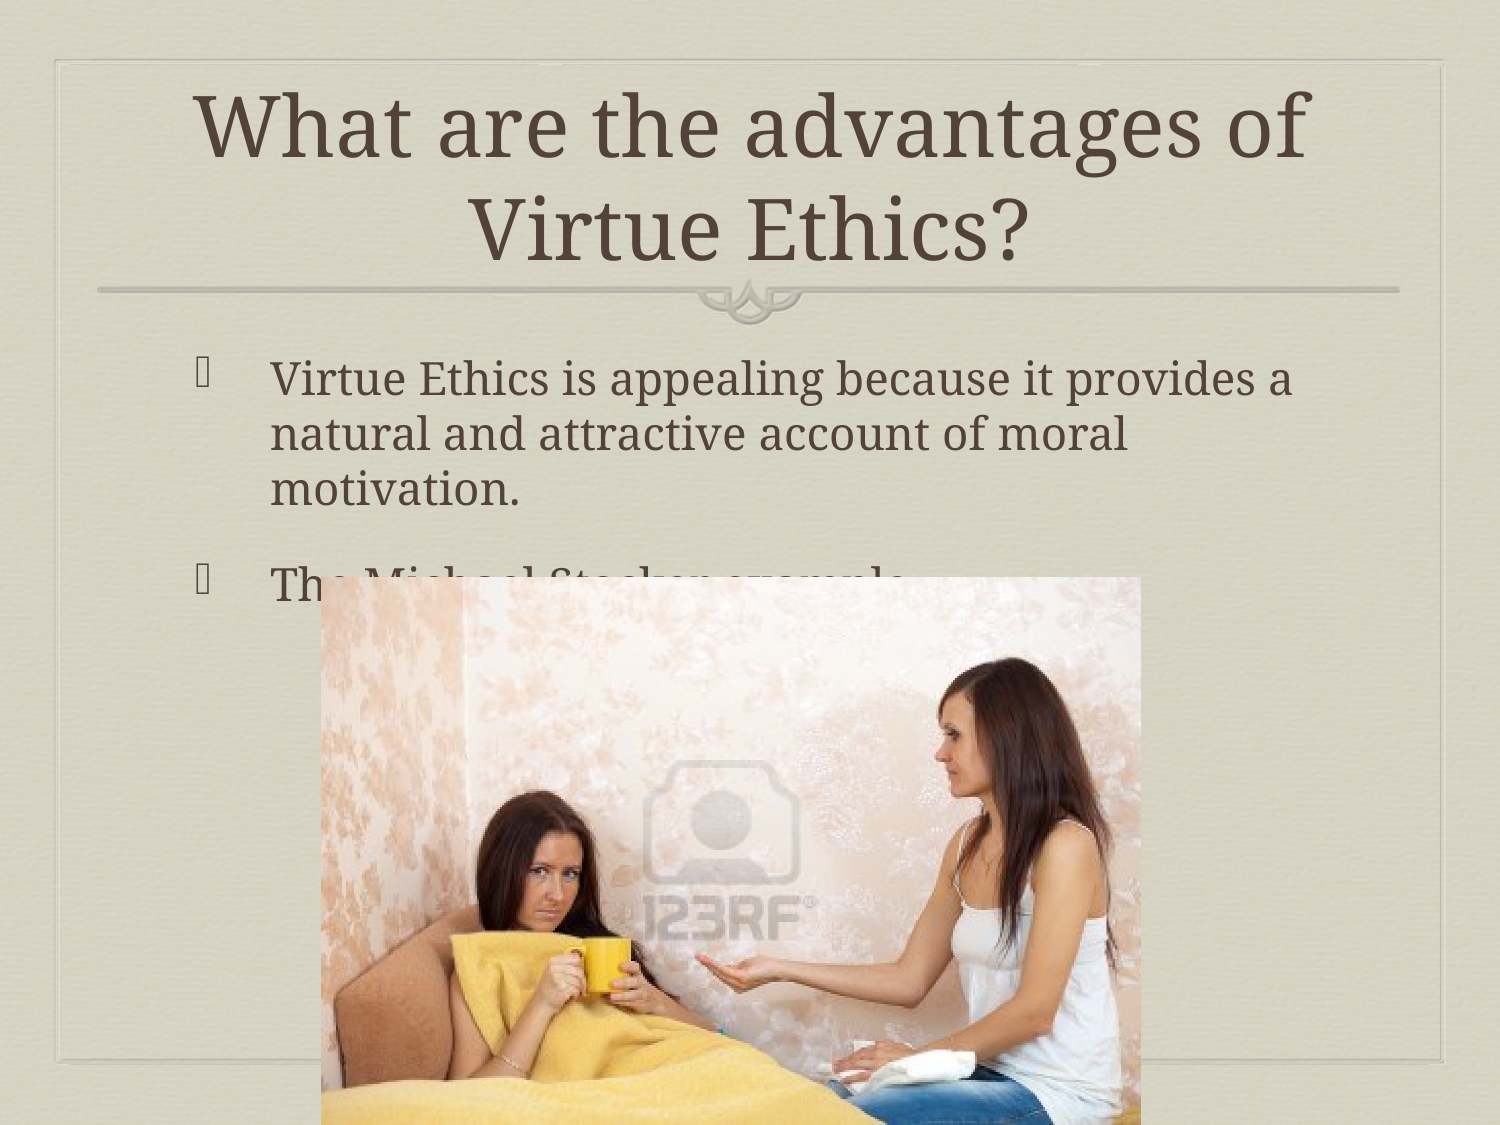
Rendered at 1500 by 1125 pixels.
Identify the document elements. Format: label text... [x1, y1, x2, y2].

list Virtue Ethics is appealing because it provides a natural and attractive account of moral motivation. The Michael Stocker example… [180, 341, 1320, 939]
title What are the advantages of Virtue Ethics? [131, 62, 1369, 288]
picture [0, 0, 1500, 1125]
